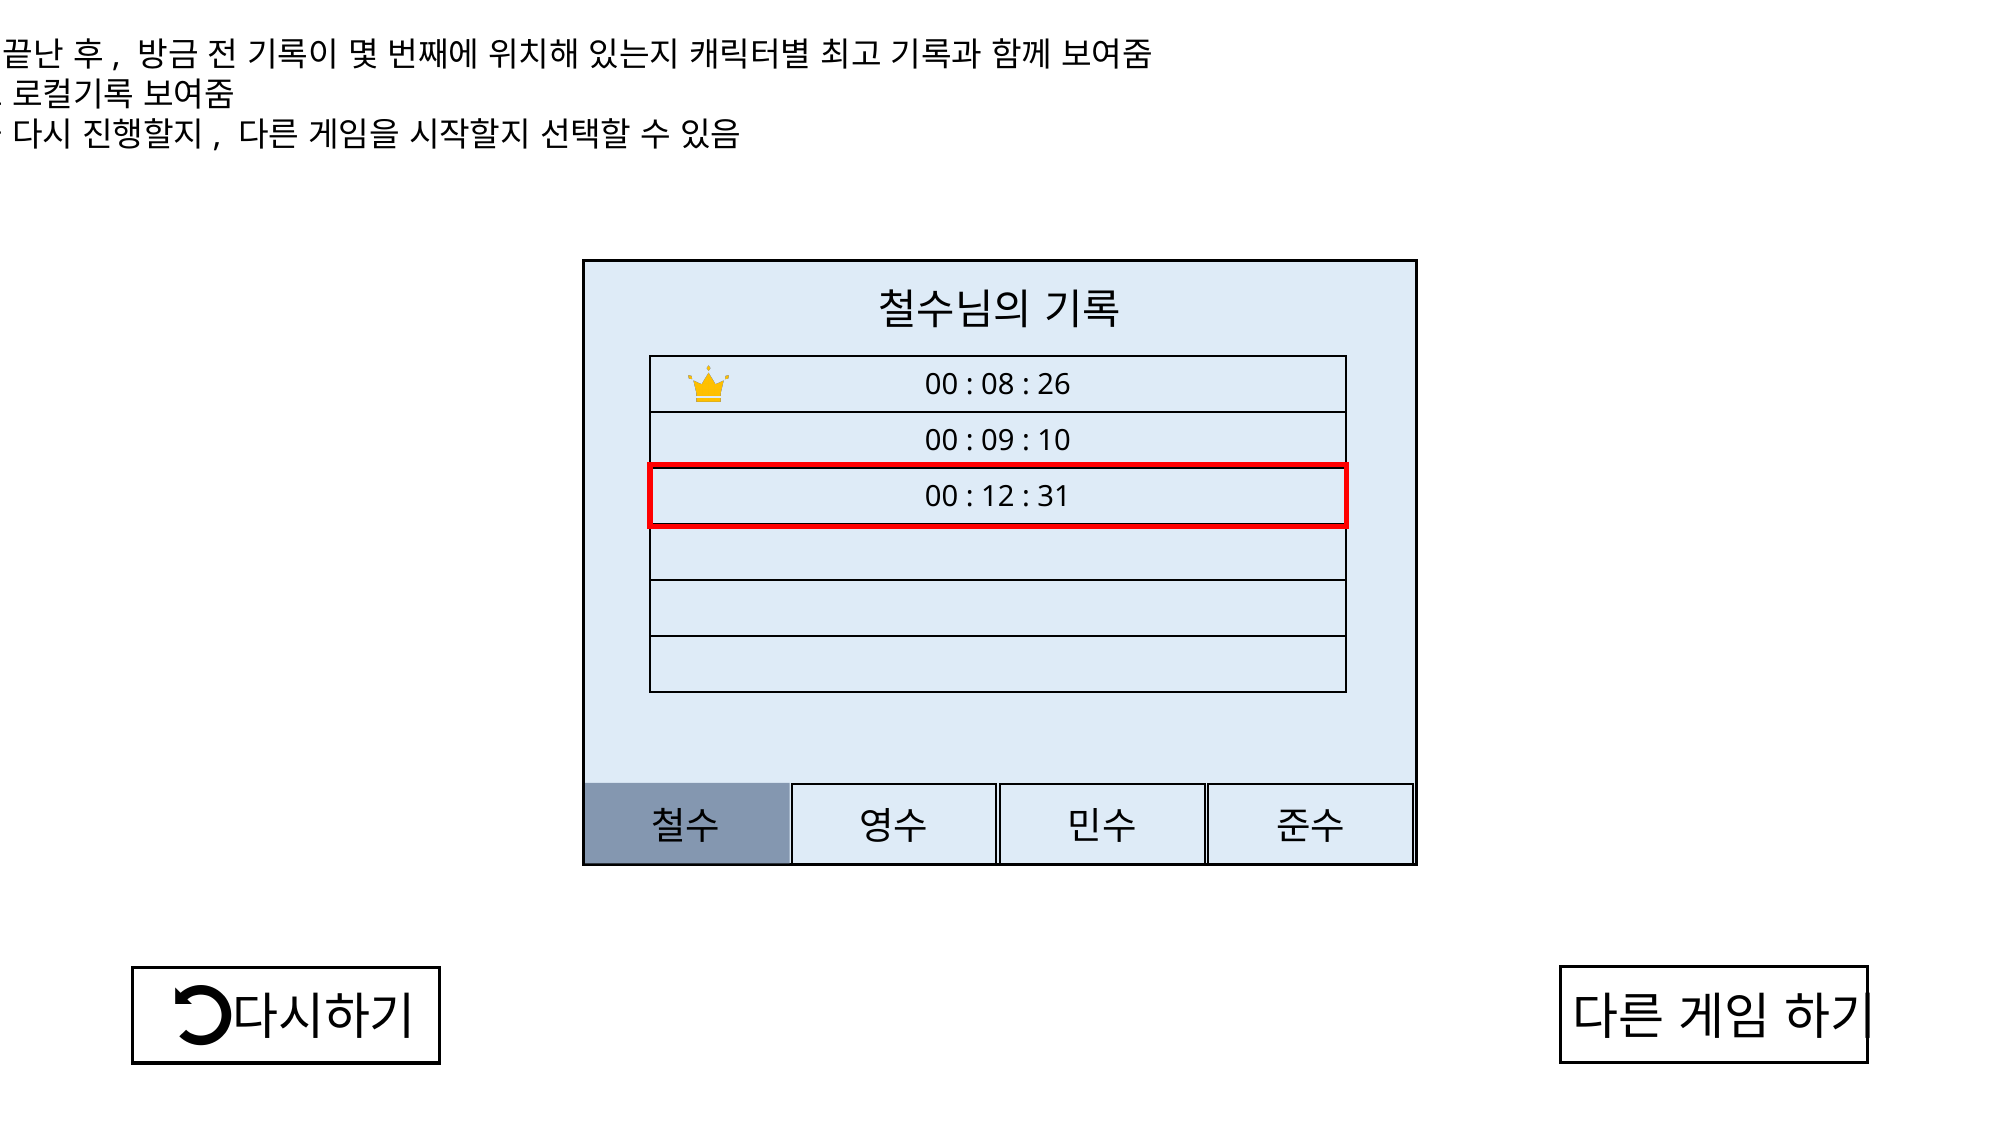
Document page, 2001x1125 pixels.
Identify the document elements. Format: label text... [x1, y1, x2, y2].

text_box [132, 967, 440, 1064]
text_box [999, 783, 1206, 866]
table_cell 00 : 09 : 10 [651, 413, 1345, 464]
text_box 영수 [844, 794, 944, 854]
text_box [649, 464, 1347, 527]
table_cell [651, 581, 1345, 635]
table_cell [651, 527, 1345, 579]
text_box · 미니게임이 끝난 후, 방금 전 기록이 몇 번째에 위치해 있는지 캐릭터별 최고 기록과 함께 보여줌 · 캐릭터 별로 로컬기록 보여줌 · 현재 게임을 다시 진행할지, 다른 게임을 시작할지 선택할 수 있음 [0, 25, 1170, 161]
table_header 00 : 08 : 26 [651, 357, 1345, 411]
text_box [1207, 783, 1414, 866]
text_box 철수님의 기록 [863, 275, 1137, 340]
text_box 민수 [1053, 794, 1152, 855]
text_box 철수 [636, 794, 736, 854]
picture [685, 360, 732, 407]
table_cell [651, 637, 1345, 691]
text_box [791, 783, 997, 866]
text_box [582, 259, 1417, 866]
text_box 준수 [1261, 794, 1360, 854]
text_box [1560, 966, 1868, 1063]
text_box [584, 782, 791, 864]
